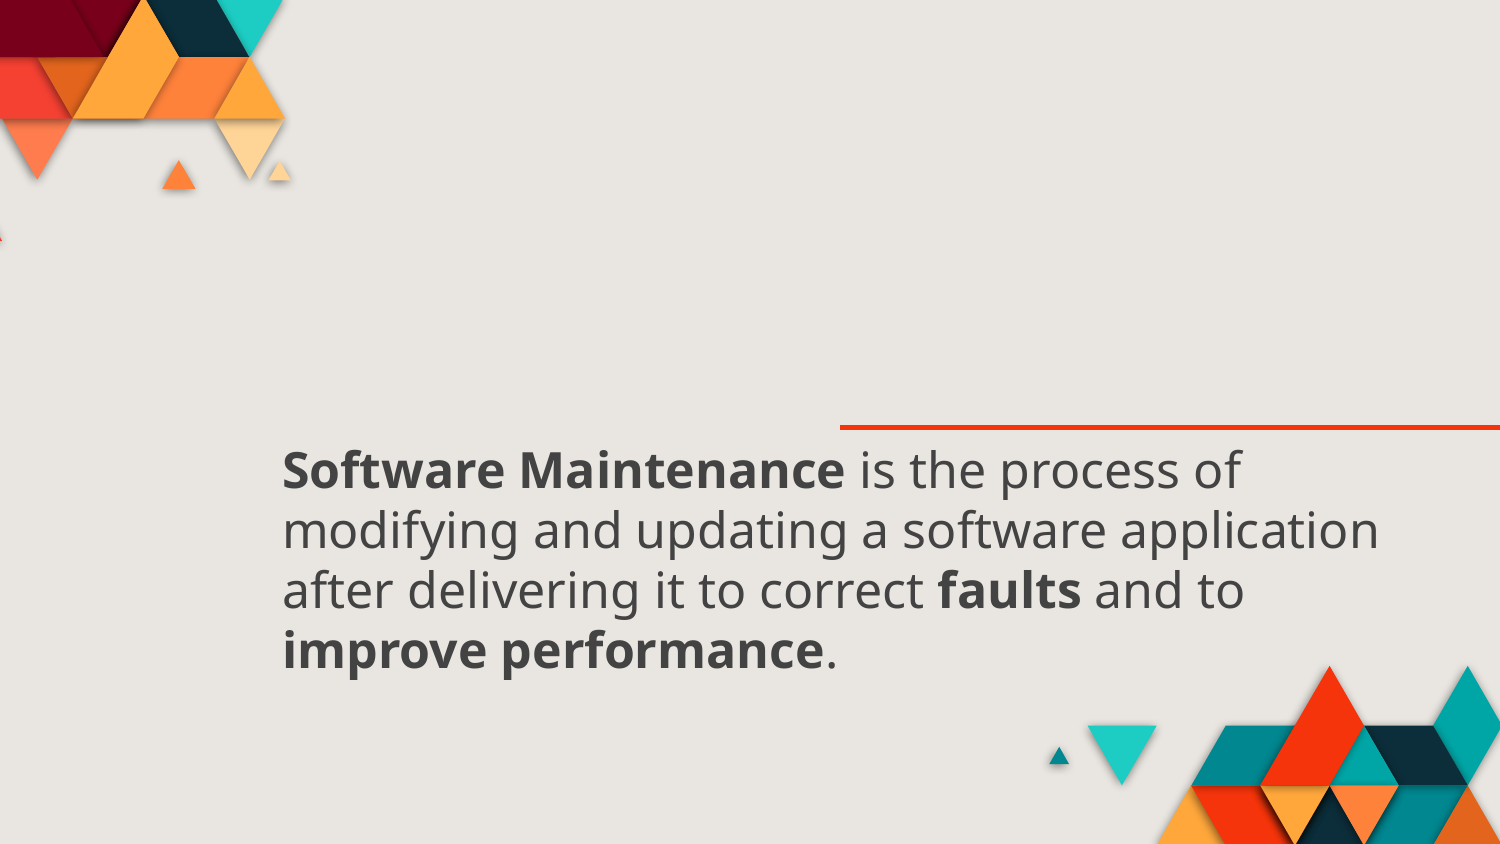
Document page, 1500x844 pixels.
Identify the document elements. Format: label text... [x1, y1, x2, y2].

subtitle Software Maintenance is the process of modifying and updating a software application after delivering it to correct faults and to improve performance. [267, 363, 1478, 727]
